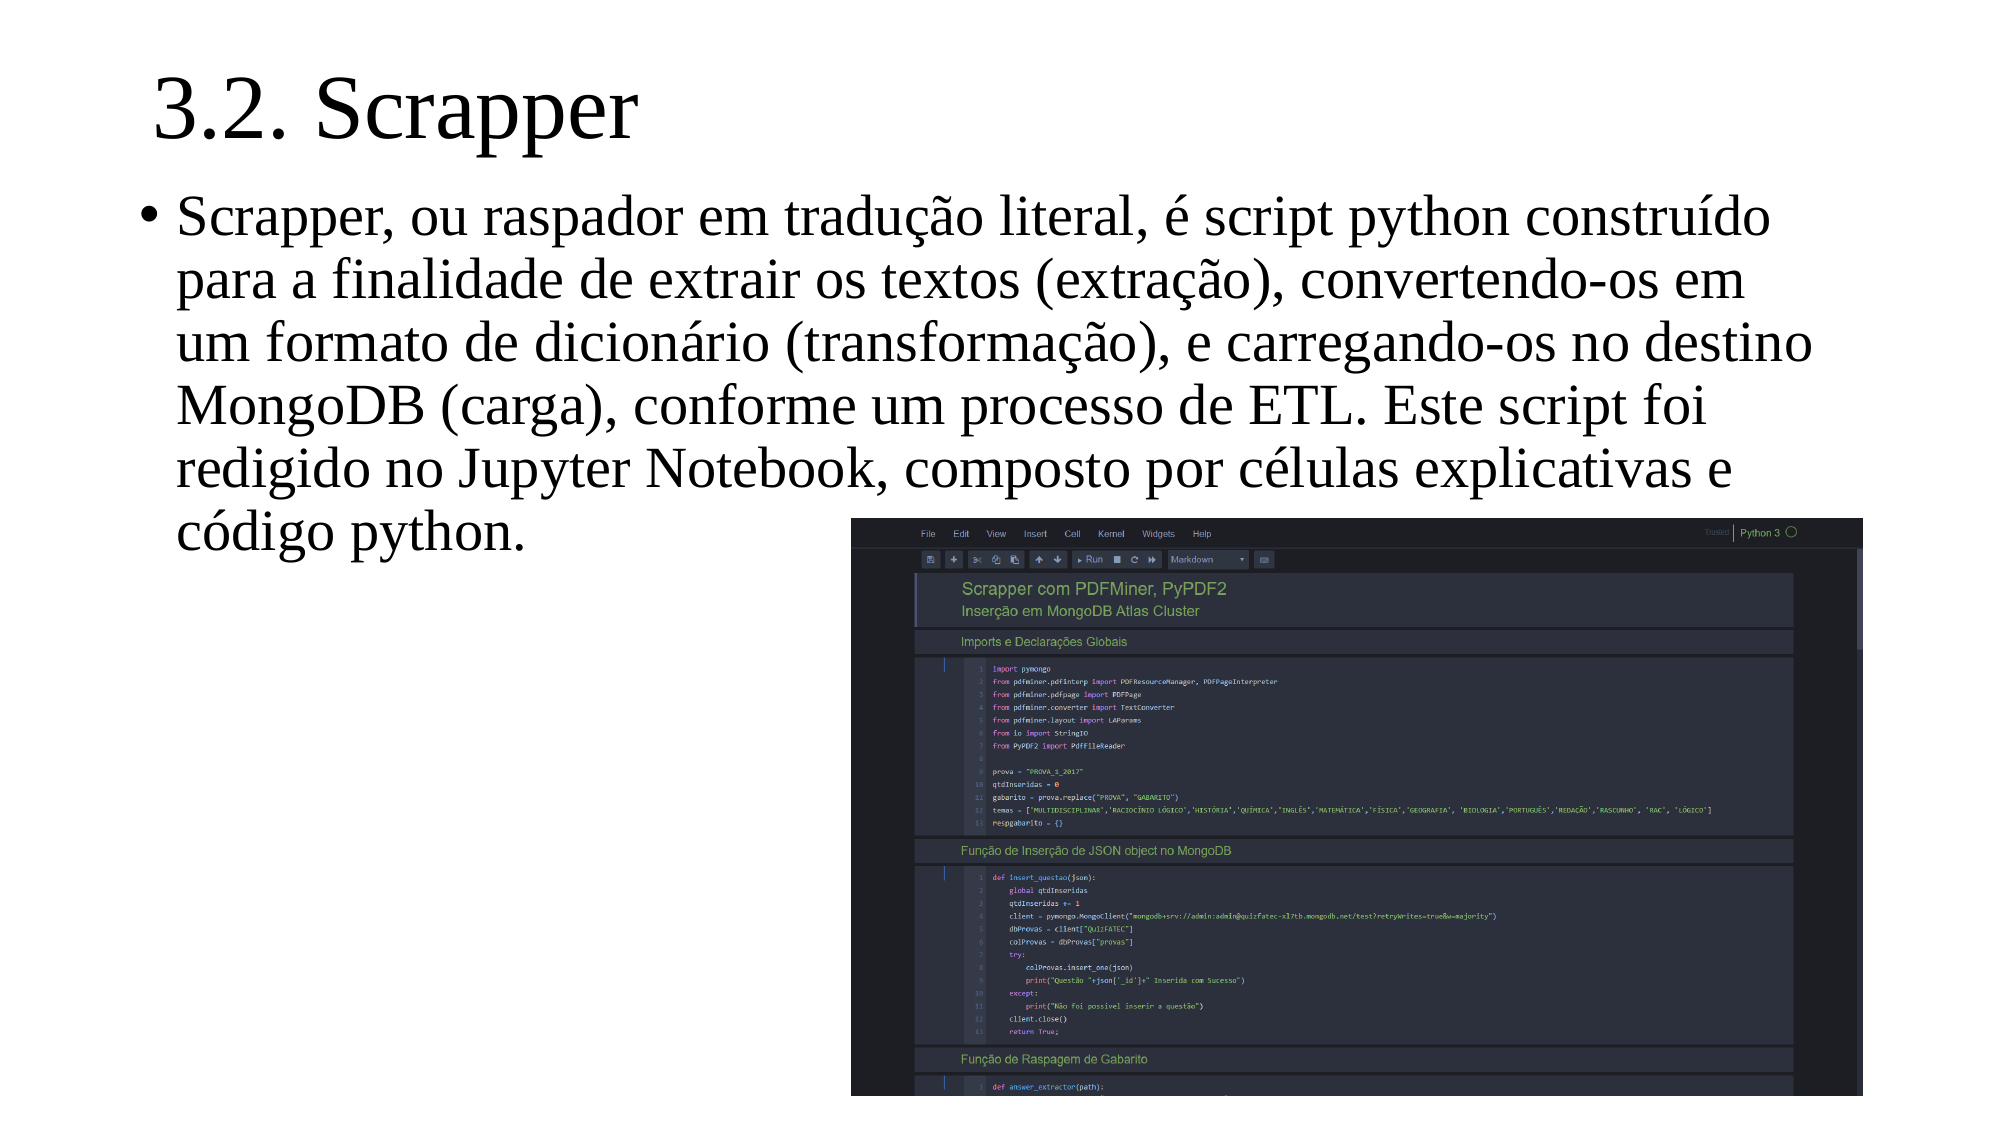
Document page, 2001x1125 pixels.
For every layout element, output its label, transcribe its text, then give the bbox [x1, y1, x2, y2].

list Scrapper, ou raspador em tradução literal, é script python construído para a finalidade de extrair os textos (extração), convertendo-os em um formato de dicionário (transformação), e carregando-os no destino MongoDB (carga), conforme um processo de ETL. Este script foi redigido no Jupyter Notebook, composto por células explicativas e código python. [124, 177, 1850, 892]
title 3.2. Scrapper [137, 0, 1863, 218]
picture [851, 518, 1863, 1096]
